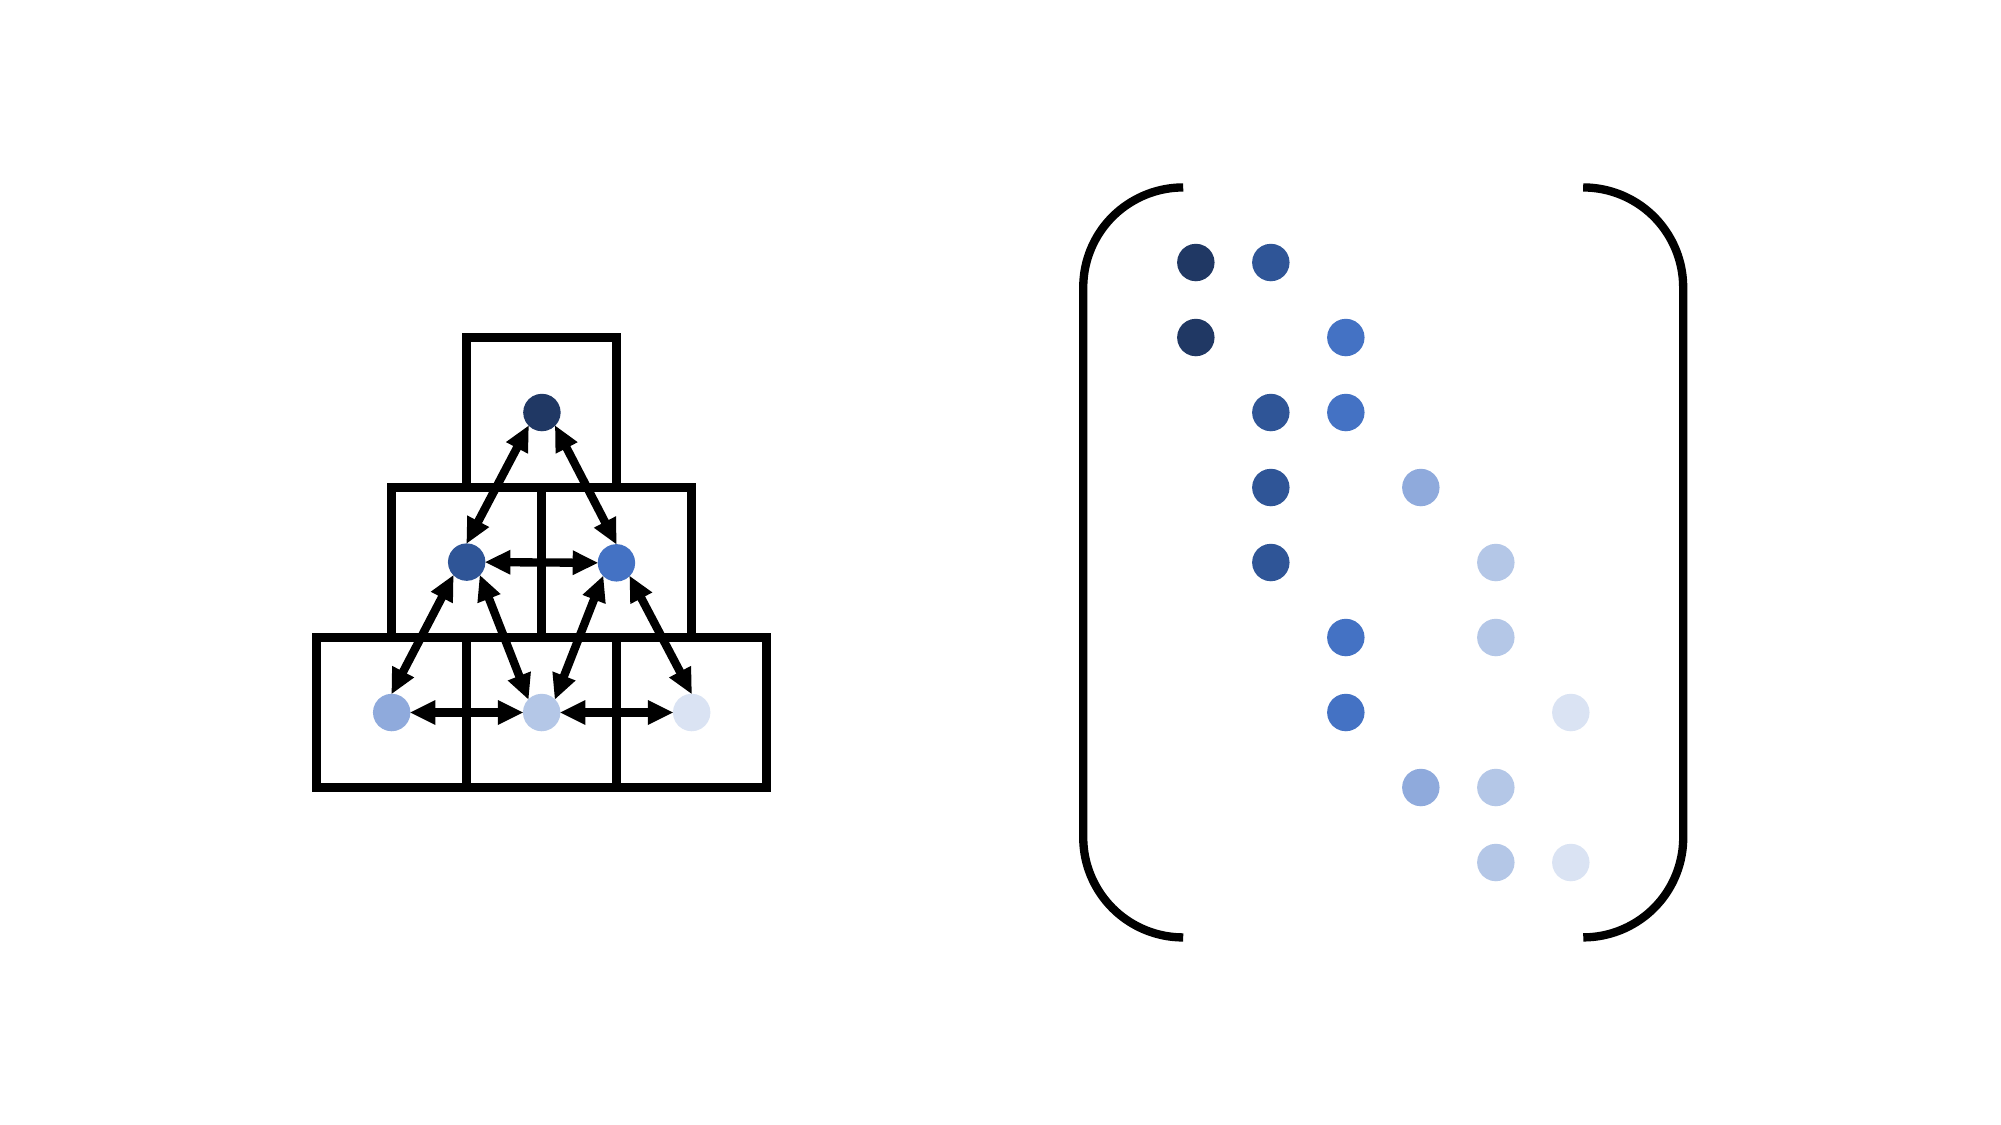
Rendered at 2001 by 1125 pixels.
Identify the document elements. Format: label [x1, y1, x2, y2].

text_box [316, 337, 767, 788]
text_box [391, 425, 692, 713]
text_box [1083, 187, 1684, 938]
text_box [372, 393, 711, 732]
